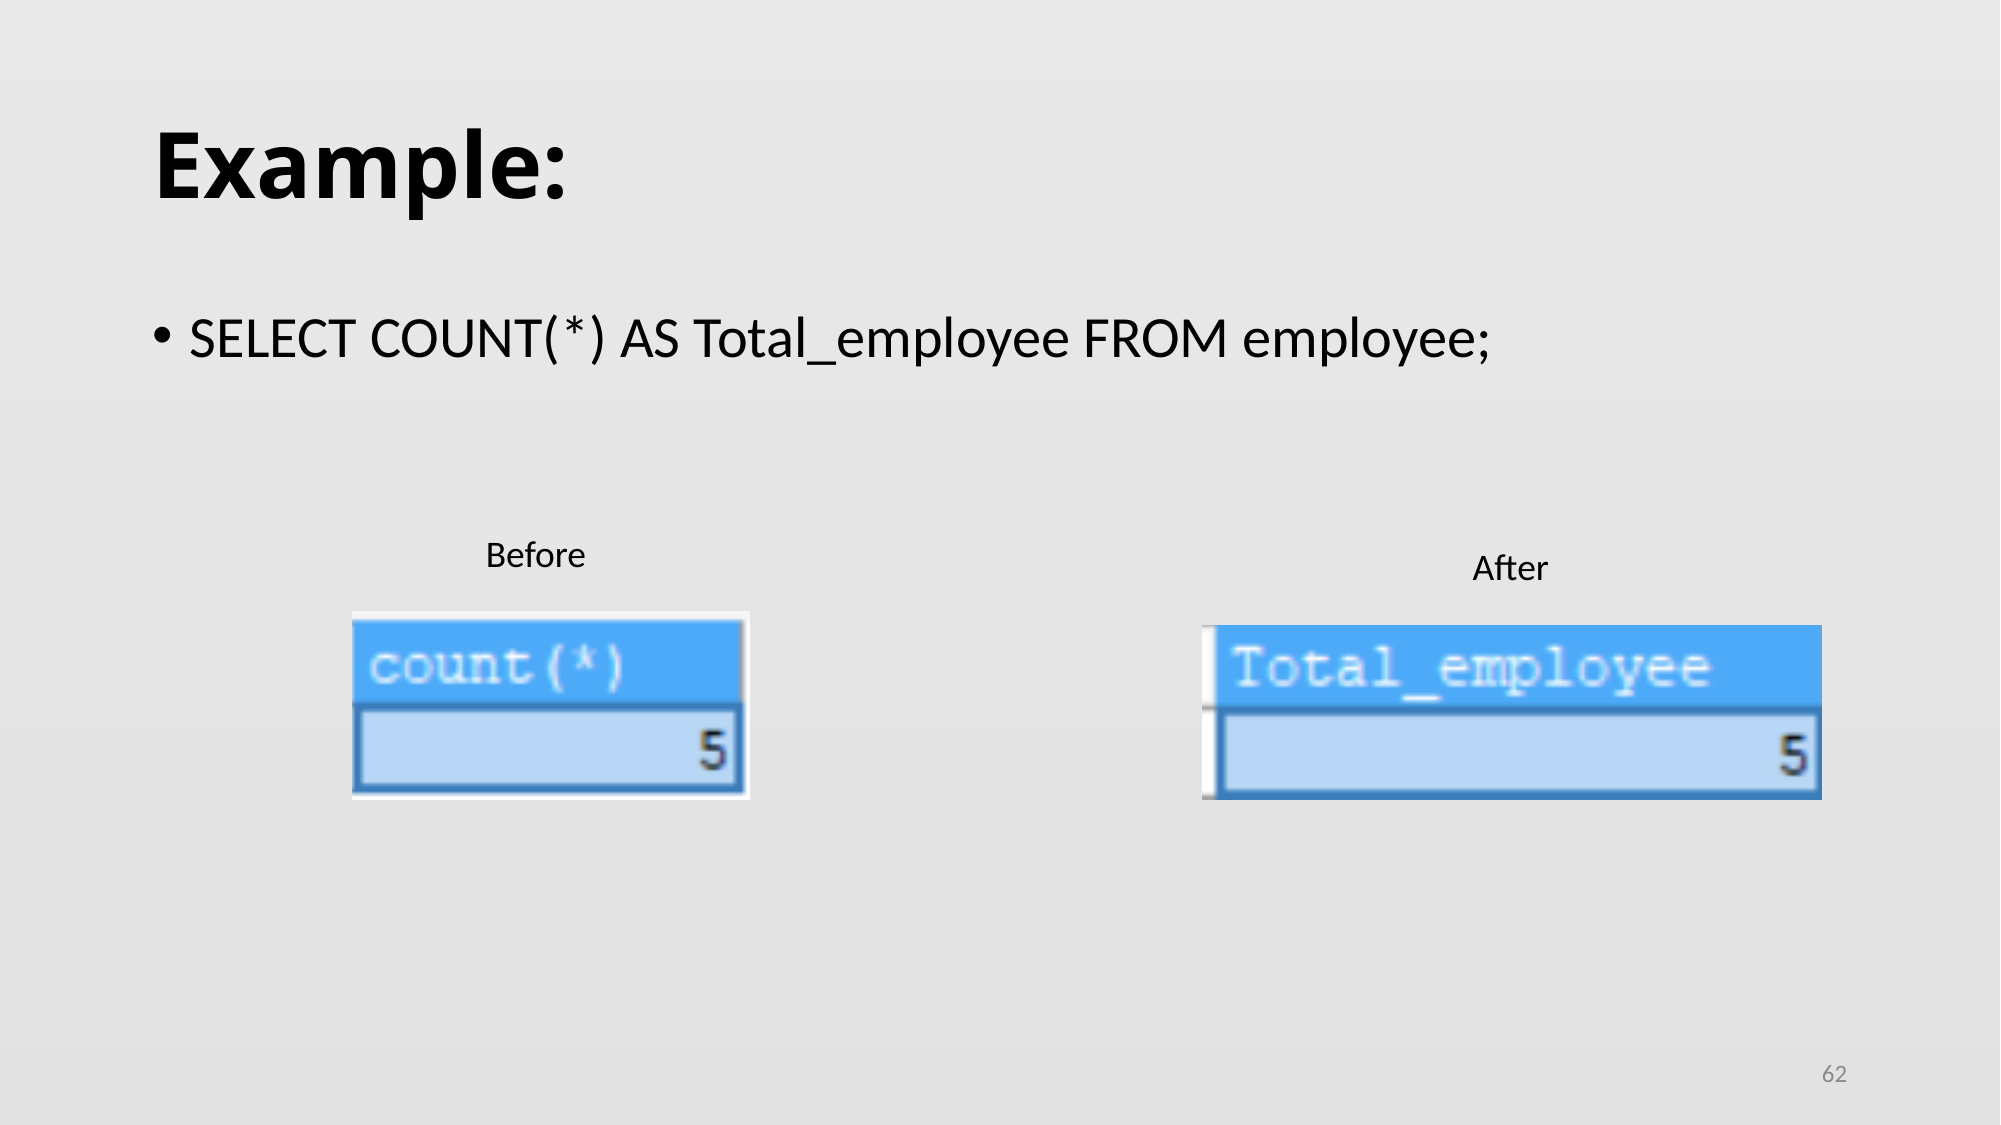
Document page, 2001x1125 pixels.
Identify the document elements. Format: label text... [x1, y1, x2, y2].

slide_number 62 [1412, 1042, 1863, 1103]
text_box After [1457, 535, 1740, 596]
picture [352, 611, 750, 800]
list SELECT COUNT(*) AS Total_employee FROM employee; [137, 299, 1863, 1014]
picture [1202, 625, 1822, 800]
text_box Before [471, 522, 631, 583]
title Example: [137, 59, 1863, 278]
